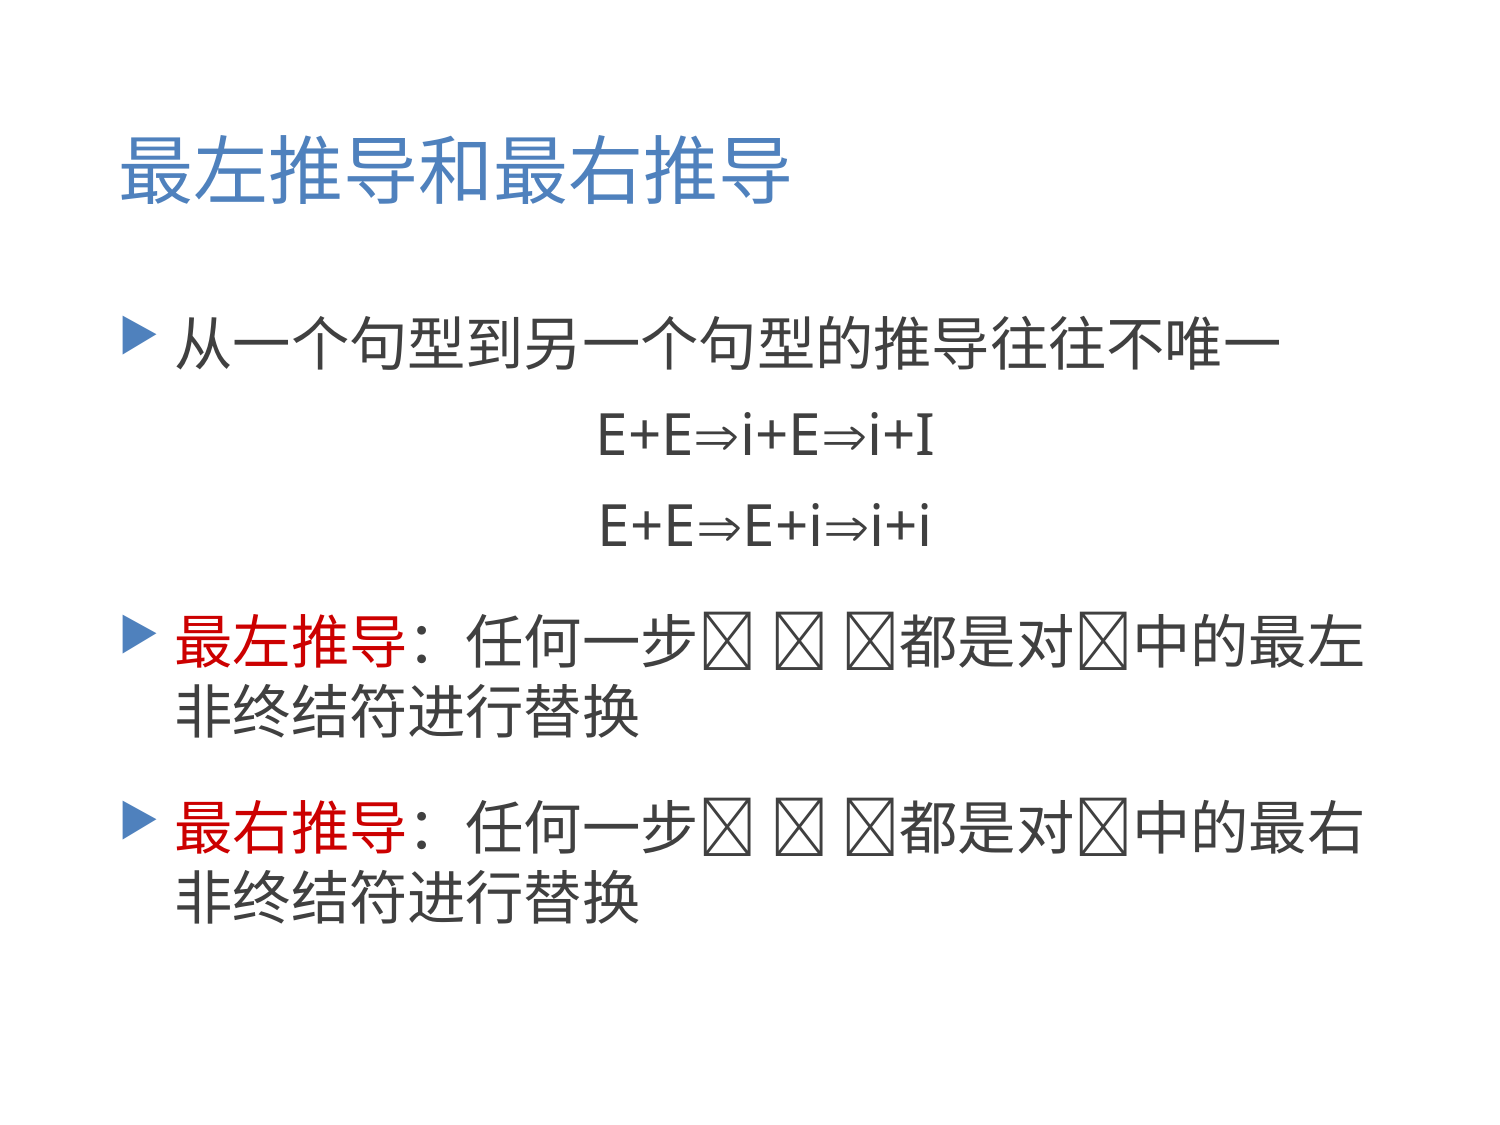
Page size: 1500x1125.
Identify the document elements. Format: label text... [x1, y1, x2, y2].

title 最左推导和最右推导 [103, 59, 1398, 277]
list 从一个句型到另一个句型的推导往往不唯一 E+Ei+Ei+I E+EE+ii+i 最左推导：任何一步  都是对中的最左非终结符进行替换 最右推导：任何一步  都是对中的最右非终结符进行替换 [103, 299, 1398, 1014]
